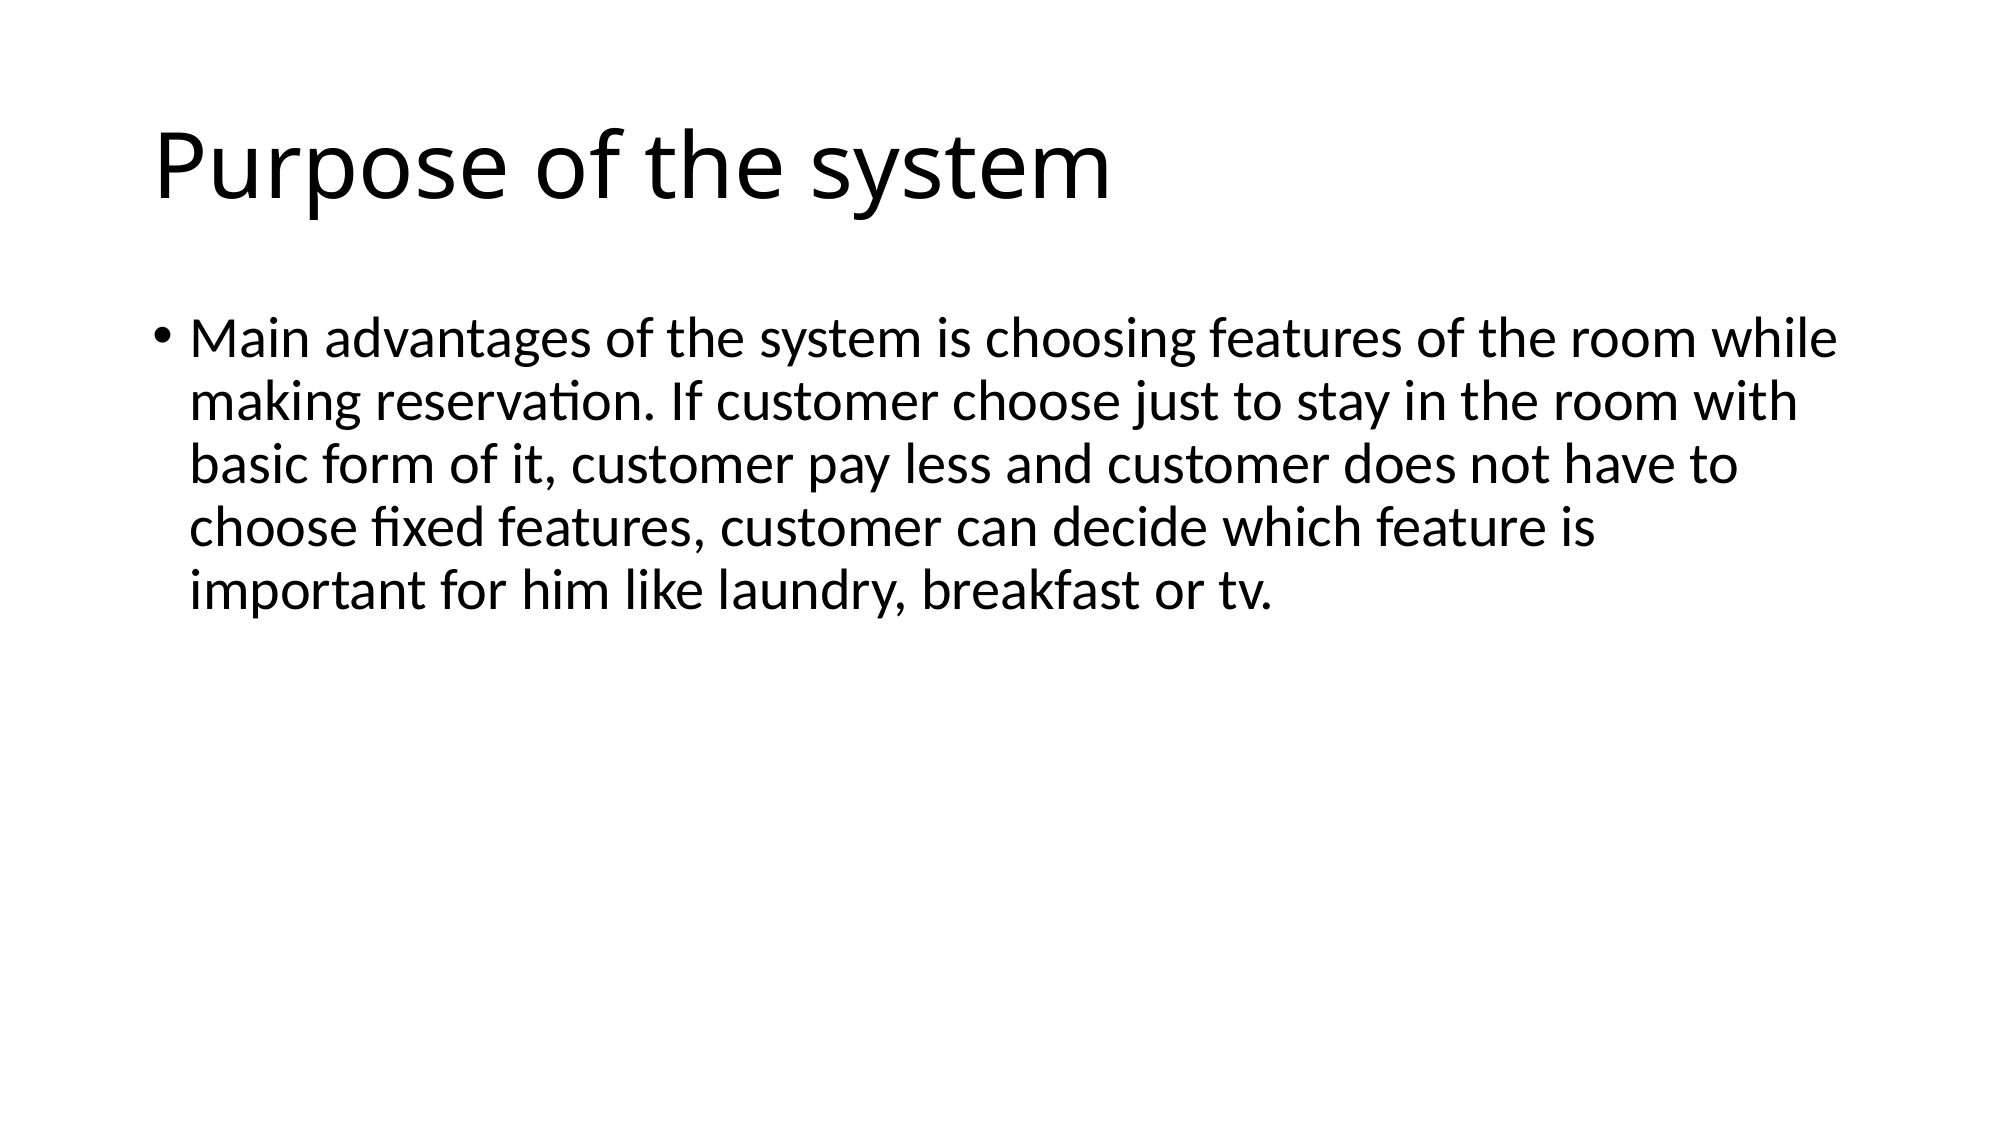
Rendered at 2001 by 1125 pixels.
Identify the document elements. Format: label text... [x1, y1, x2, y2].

title Purpose of the system [137, 59, 1863, 278]
list Main advantages of the system is choosing features of the room while making reservation. If customer choose just to stay in the room with basic form of it, customer pay less and customer does not have to choose fixed features, customer can decide which feature is important for him like laundry, breakfast or tv. [137, 299, 1863, 1014]
